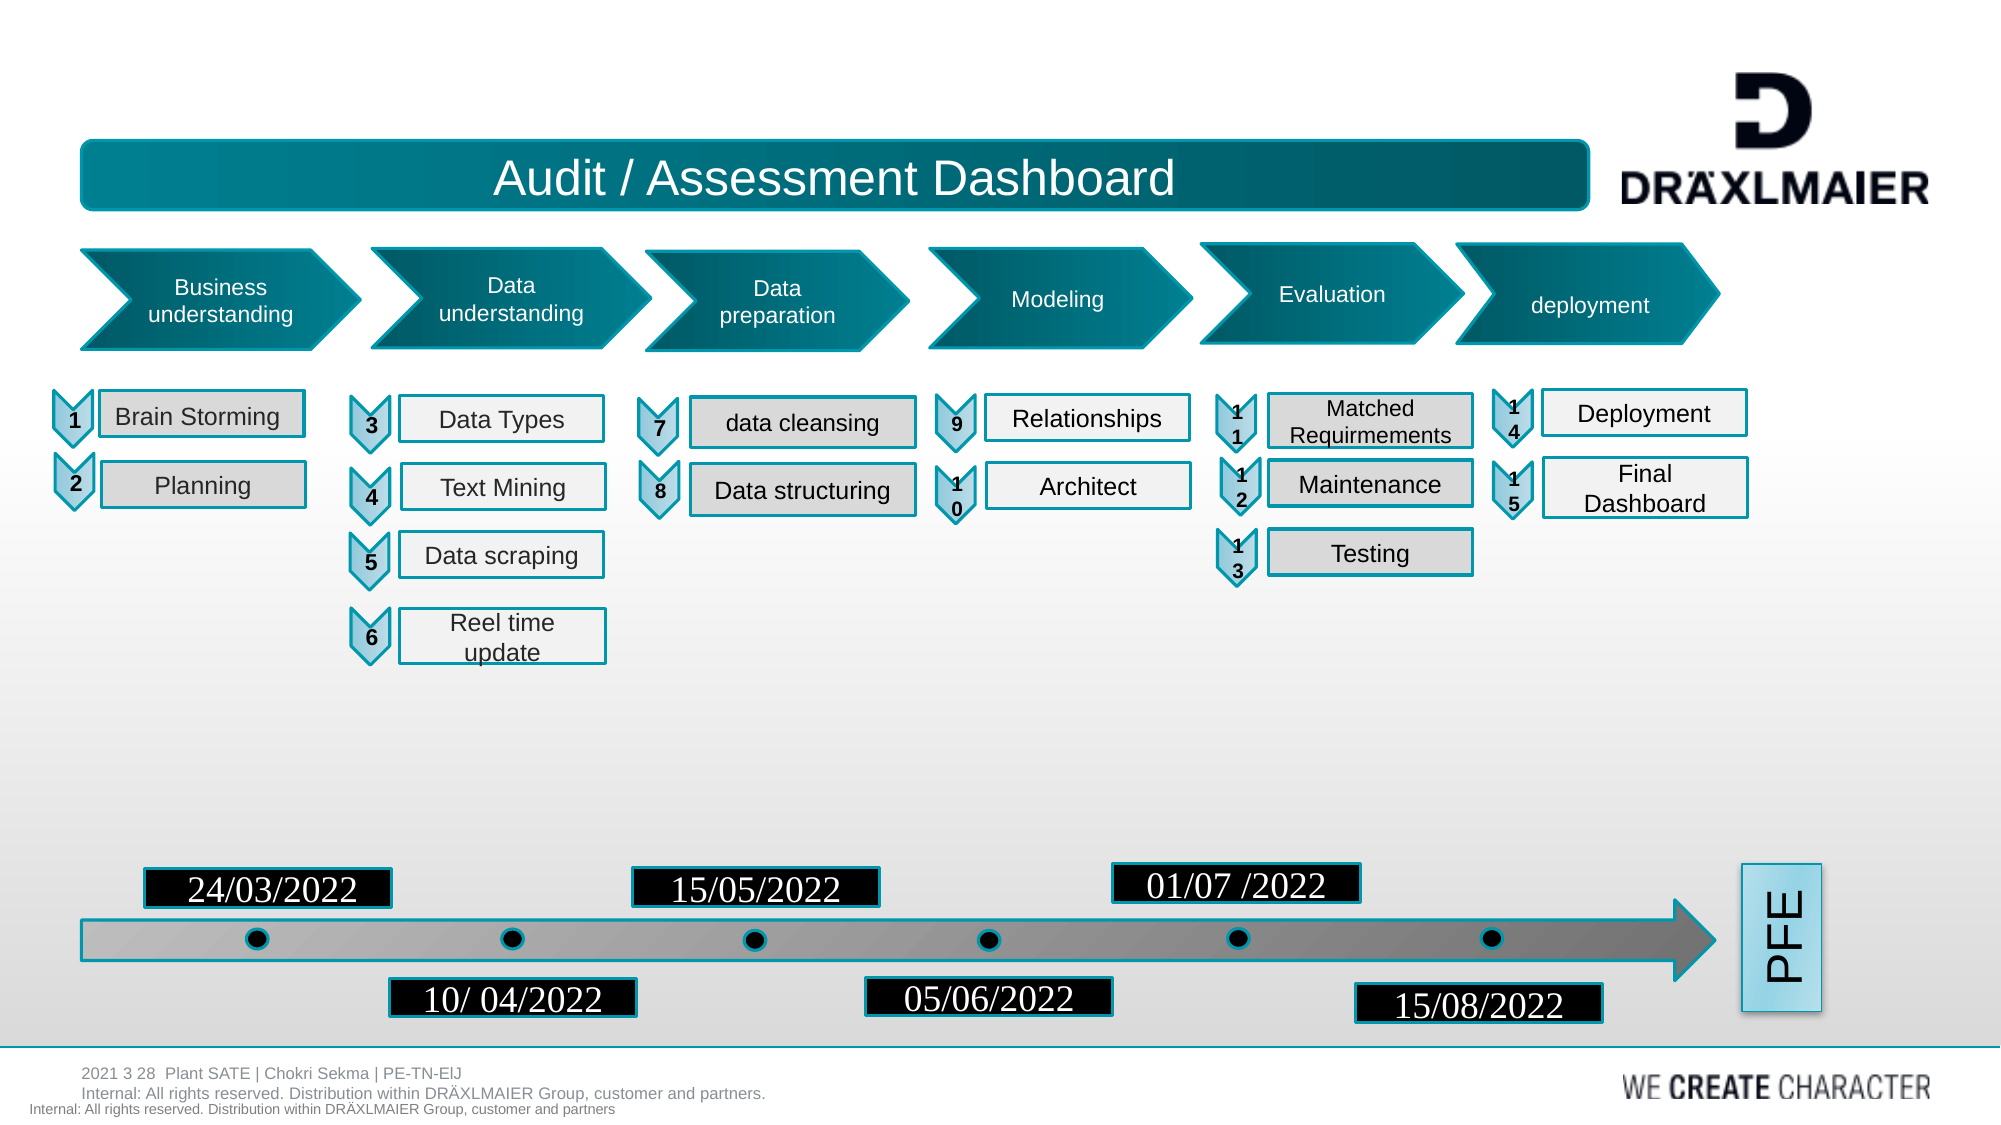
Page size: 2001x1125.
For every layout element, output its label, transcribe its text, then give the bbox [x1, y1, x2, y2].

text_box Data scraping [398, 530, 605, 579]
text_box Evaluation [1199, 242, 1465, 345]
text_box Relationships [984, 393, 1191, 442]
text_box [244, 927, 270, 951]
text_box Audit / Assessment Dashboard [79, 138, 1591, 212]
text_box [1479, 926, 1505, 950]
text_box Testing [1267, 527, 1474, 577]
text_box Data understanding [370, 246, 653, 350]
text_box Business understanding [79, 248, 362, 351]
text_box PFE [1741, 863, 1822, 1012]
text_box [79, 898, 1717, 983]
text_box 10/ 04/2022 [388, 977, 638, 1018]
text_box Planning [100, 460, 307, 509]
text_box Modeling [928, 246, 1194, 350]
text_box [1226, 926, 1251, 950]
text_box Matched Requirmements [1267, 392, 1474, 449]
text_box Deployment [1541, 388, 1748, 437]
text_box 15/08/2022 [1354, 982, 1604, 1024]
text_box 2021 3 28 Plant SATE | Chokri Sekma | PE-TN-ElJ [81, 1062, 1589, 1083]
text_box 24/03/2022 [143, 867, 393, 909]
text_box 8 [638, 459, 681, 520]
text_box 15 [1491, 460, 1534, 521]
text_box 6 [349, 606, 392, 667]
text_box Reel time update [398, 607, 607, 665]
text_box 12 [1219, 456, 1262, 517]
text_box 5 [348, 531, 391, 592]
text_box Data preparation [644, 249, 911, 353]
text_box Architect [985, 461, 1192, 510]
text_box 7 [637, 396, 680, 457]
text_box 3 [349, 394, 392, 455]
text_box Brain Storming [98, 389, 306, 438]
text_box data cleansing [689, 395, 917, 449]
footer Internal: All rights reserved. Distribution within DRÄXLMAIER Group, customer and partners. [81, 1085, 1571, 1113]
text_box 01/07 /2022 [1111, 862, 1362, 904]
text_box 15/05/2022 [631, 866, 881, 908]
text_box 4 [349, 466, 392, 527]
text_box 10 [934, 465, 977, 525]
text_box [742, 928, 768, 952]
text_box [500, 927, 525, 951]
text_box Text Mining [400, 462, 607, 511]
text_box Data structuring [689, 462, 917, 517]
text_box Final Dashboard [1542, 456, 1749, 519]
text_box 13 [1215, 527, 1258, 588]
text_box [976, 928, 1002, 952]
text_box 11 [1215, 393, 1258, 454]
text_box 2 [53, 451, 96, 512]
text_box Data Types [398, 394, 605, 443]
text_box Maintenance [1267, 458, 1474, 508]
text_box 14 [1491, 388, 1534, 449]
text_box 9 [934, 393, 977, 454]
text_box 05/06/2022 [864, 976, 1114, 1017]
text_box deployment [1455, 242, 1721, 346]
text_box 1 [52, 388, 95, 449]
